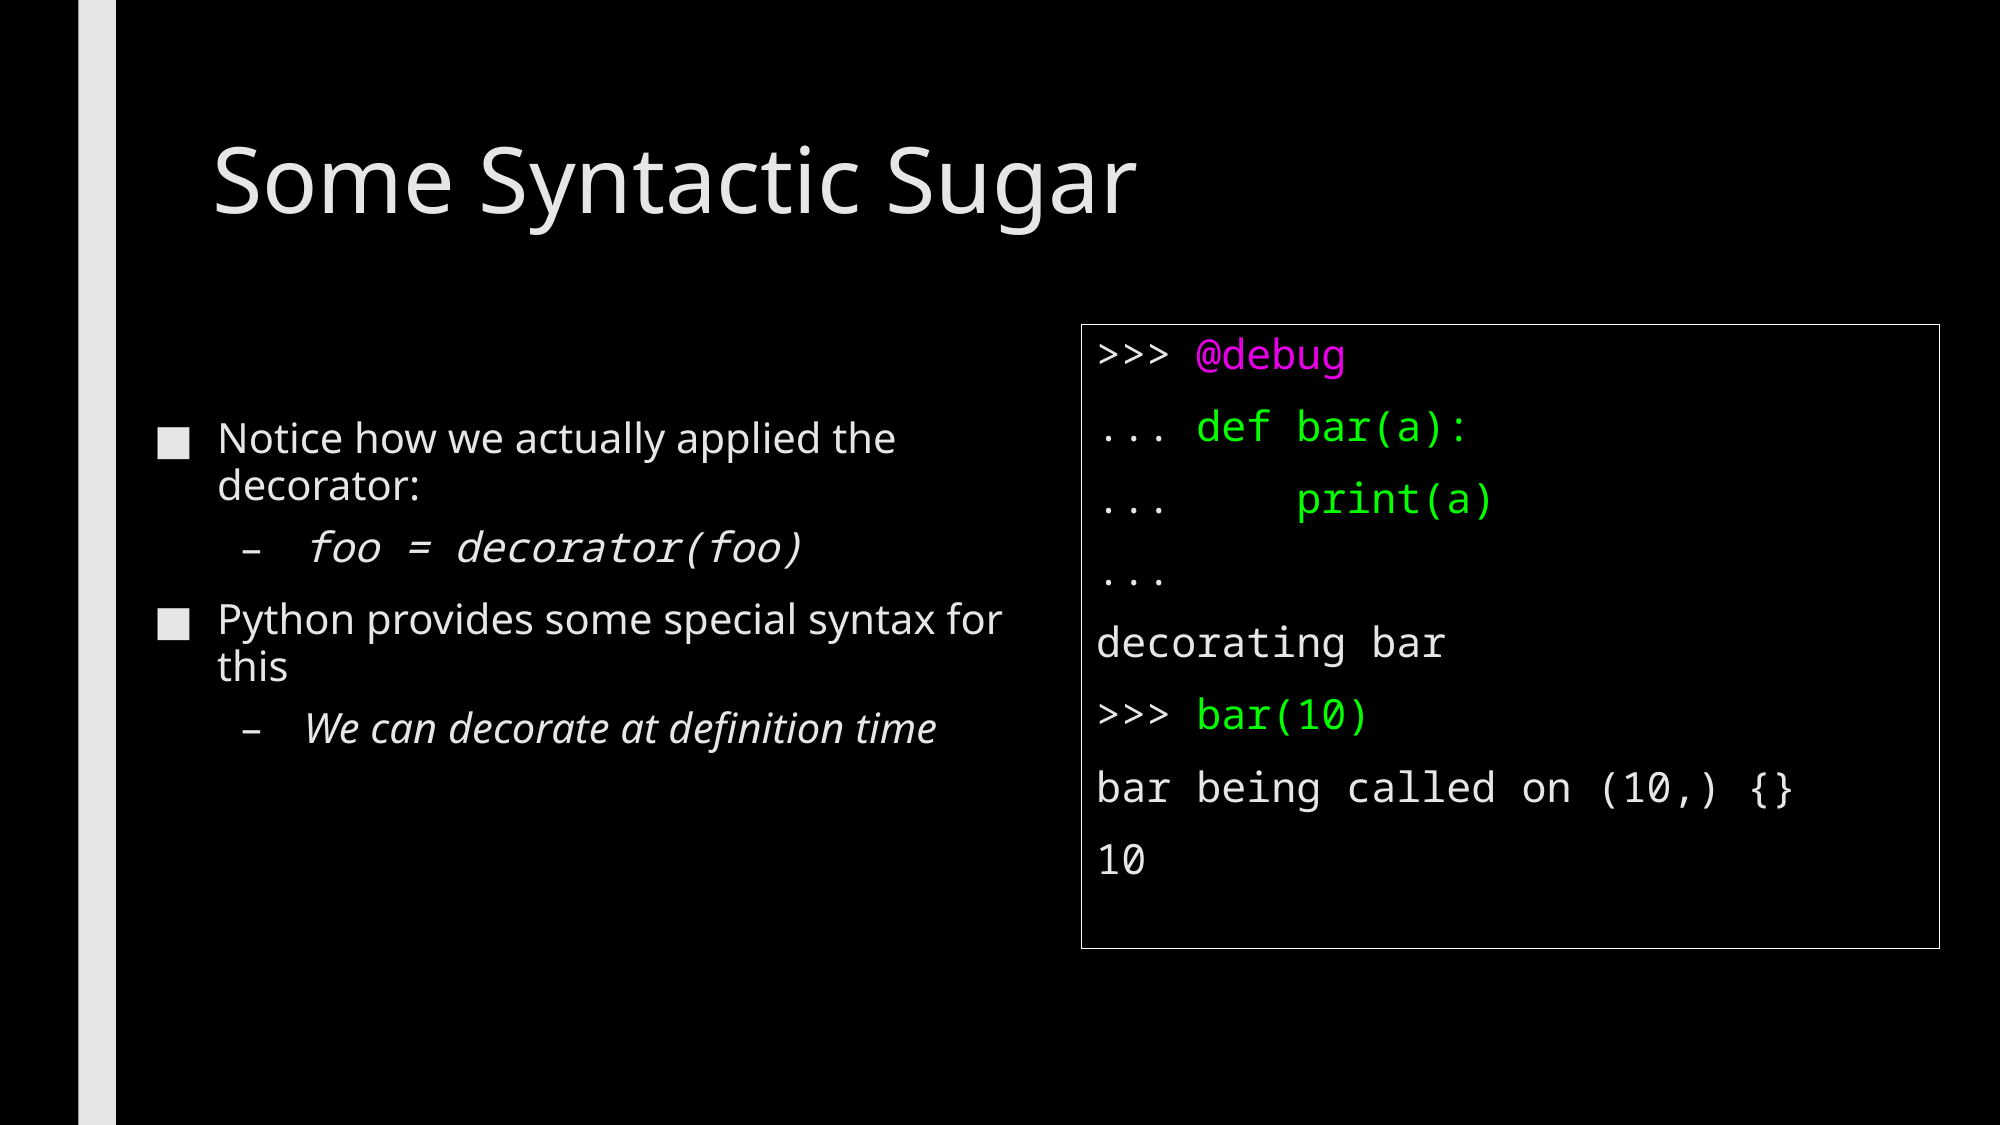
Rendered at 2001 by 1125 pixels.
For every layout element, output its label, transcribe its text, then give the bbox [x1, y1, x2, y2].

list Notice how we actually applied the decorator: foo = decorator(foo) Python provides some special syntax for this We can decorate at definition time [139, 408, 1081, 784]
text_box >>> @debug ... def bar(a): ... print(a) ... decorating bar >>> bar(10) bar being called on (10,) {} 10 [1081, 324, 1940, 949]
title Some Syntactic Sugar [197, 128, 1773, 372]
